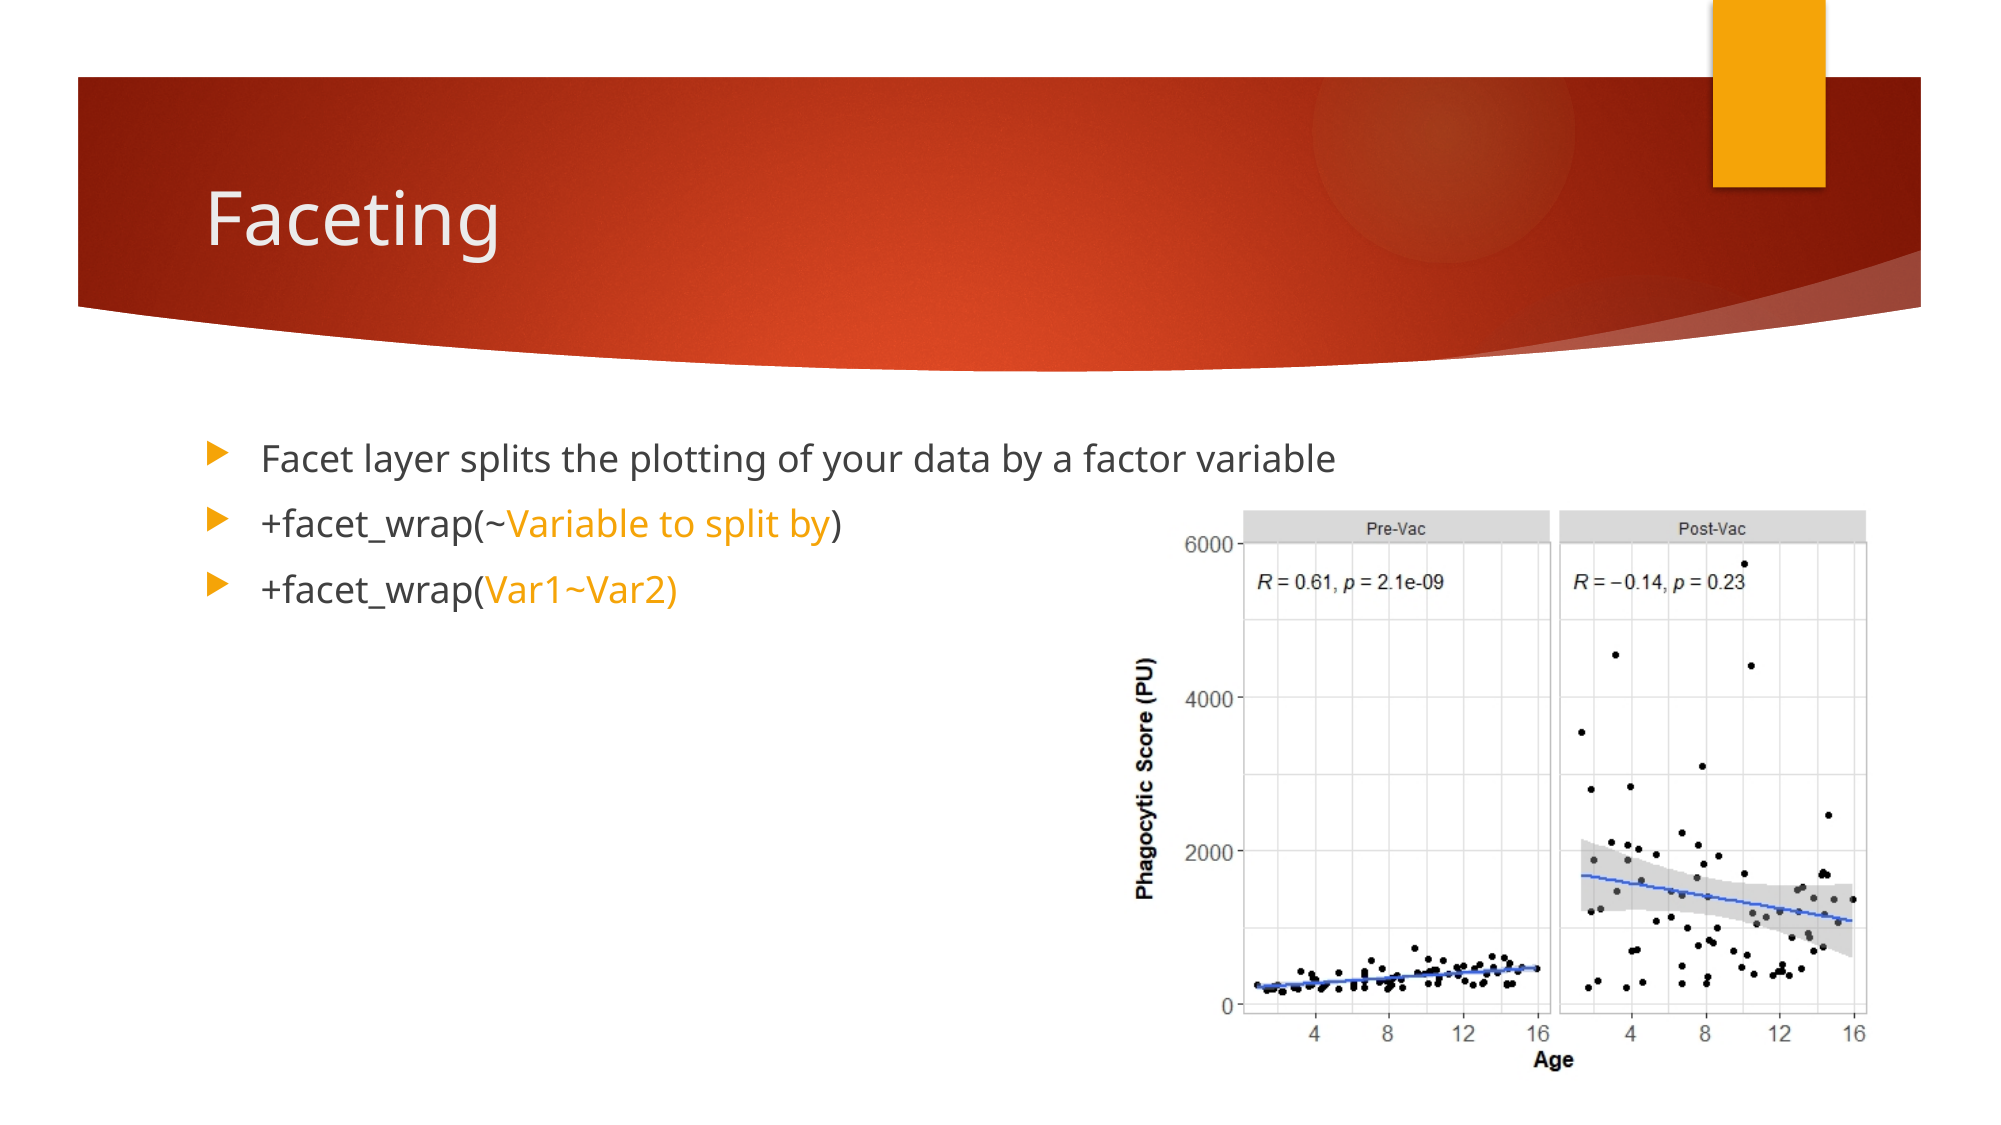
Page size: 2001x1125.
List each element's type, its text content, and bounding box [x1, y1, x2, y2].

title Faceting [189, 155, 1627, 275]
list Facet layer splits the plotting of your data by a factor variable +facet_wrap(~Variable to split by) +facet_wrap(Var1~Var2) [189, 427, 1627, 988]
picture [1124, 501, 1877, 1081]
